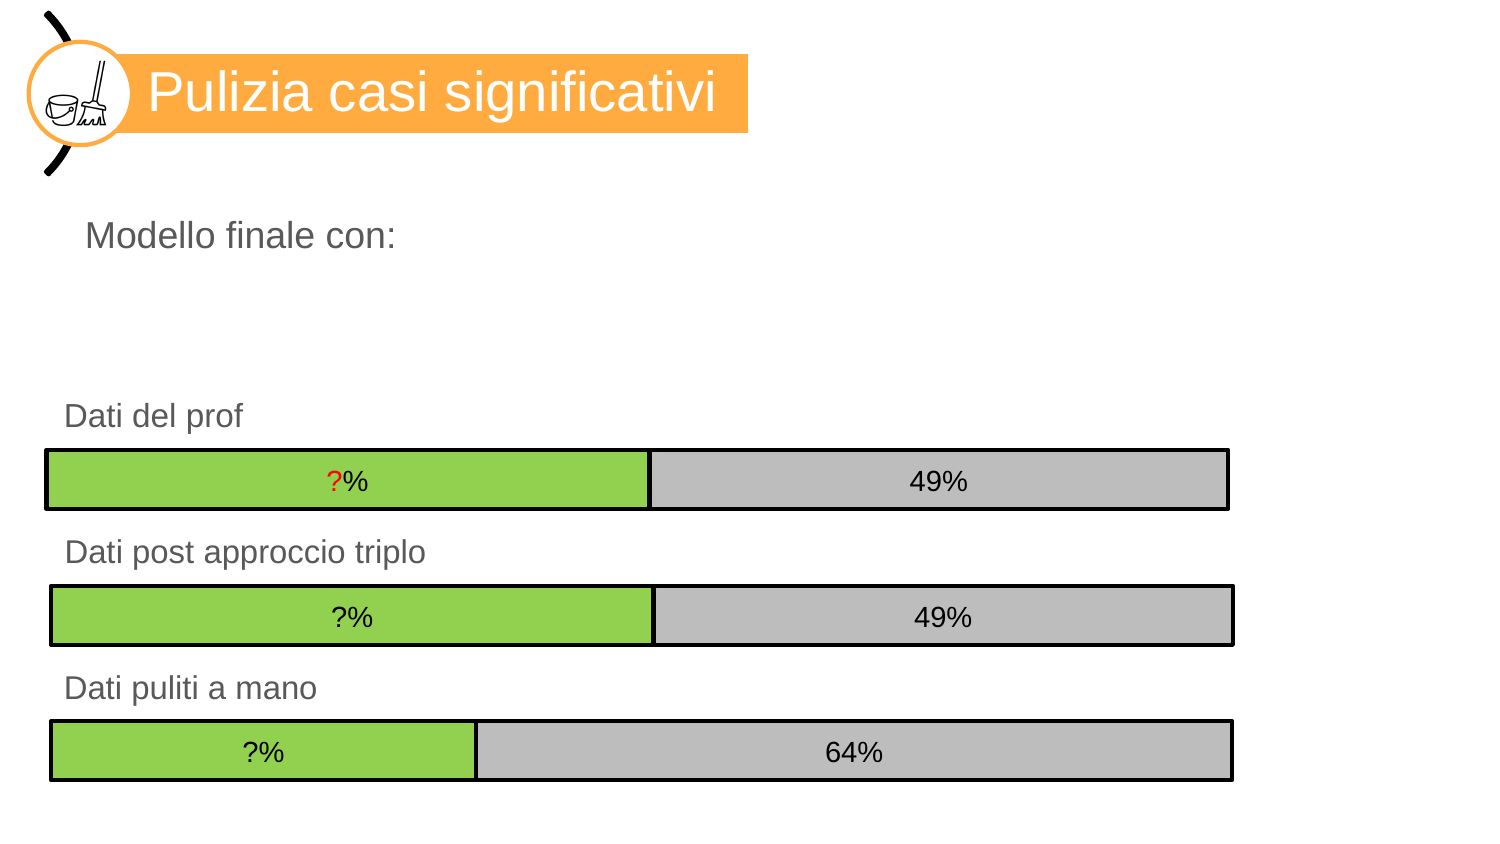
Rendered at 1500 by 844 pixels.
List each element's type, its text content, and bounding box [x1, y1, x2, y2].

text_box [41, 39, 135, 148]
text_box ?% [49, 584, 653, 647]
text_box Dati puliti a mano [30, 645, 514, 722]
text_box 64% [474, 719, 1234, 782]
text_box Dati post approccio triplo [49, 511, 532, 586]
text_box Modello finale con: [51, 188, 1449, 750]
text_box 49% [652, 584, 1235, 647]
text_box Dati del prof [31, 373, 518, 450]
text_box ?% [44, 448, 647, 511]
picture [39, 57, 112, 130]
text_box [43, 10, 72, 42]
text_box [26, 66, 34, 121]
text_box Pulizia casi significativi [114, 50, 752, 137]
text_box 49% [647, 448, 1230, 511]
text_box [43, 145, 72, 177]
text_box ?% [49, 722, 474, 782]
